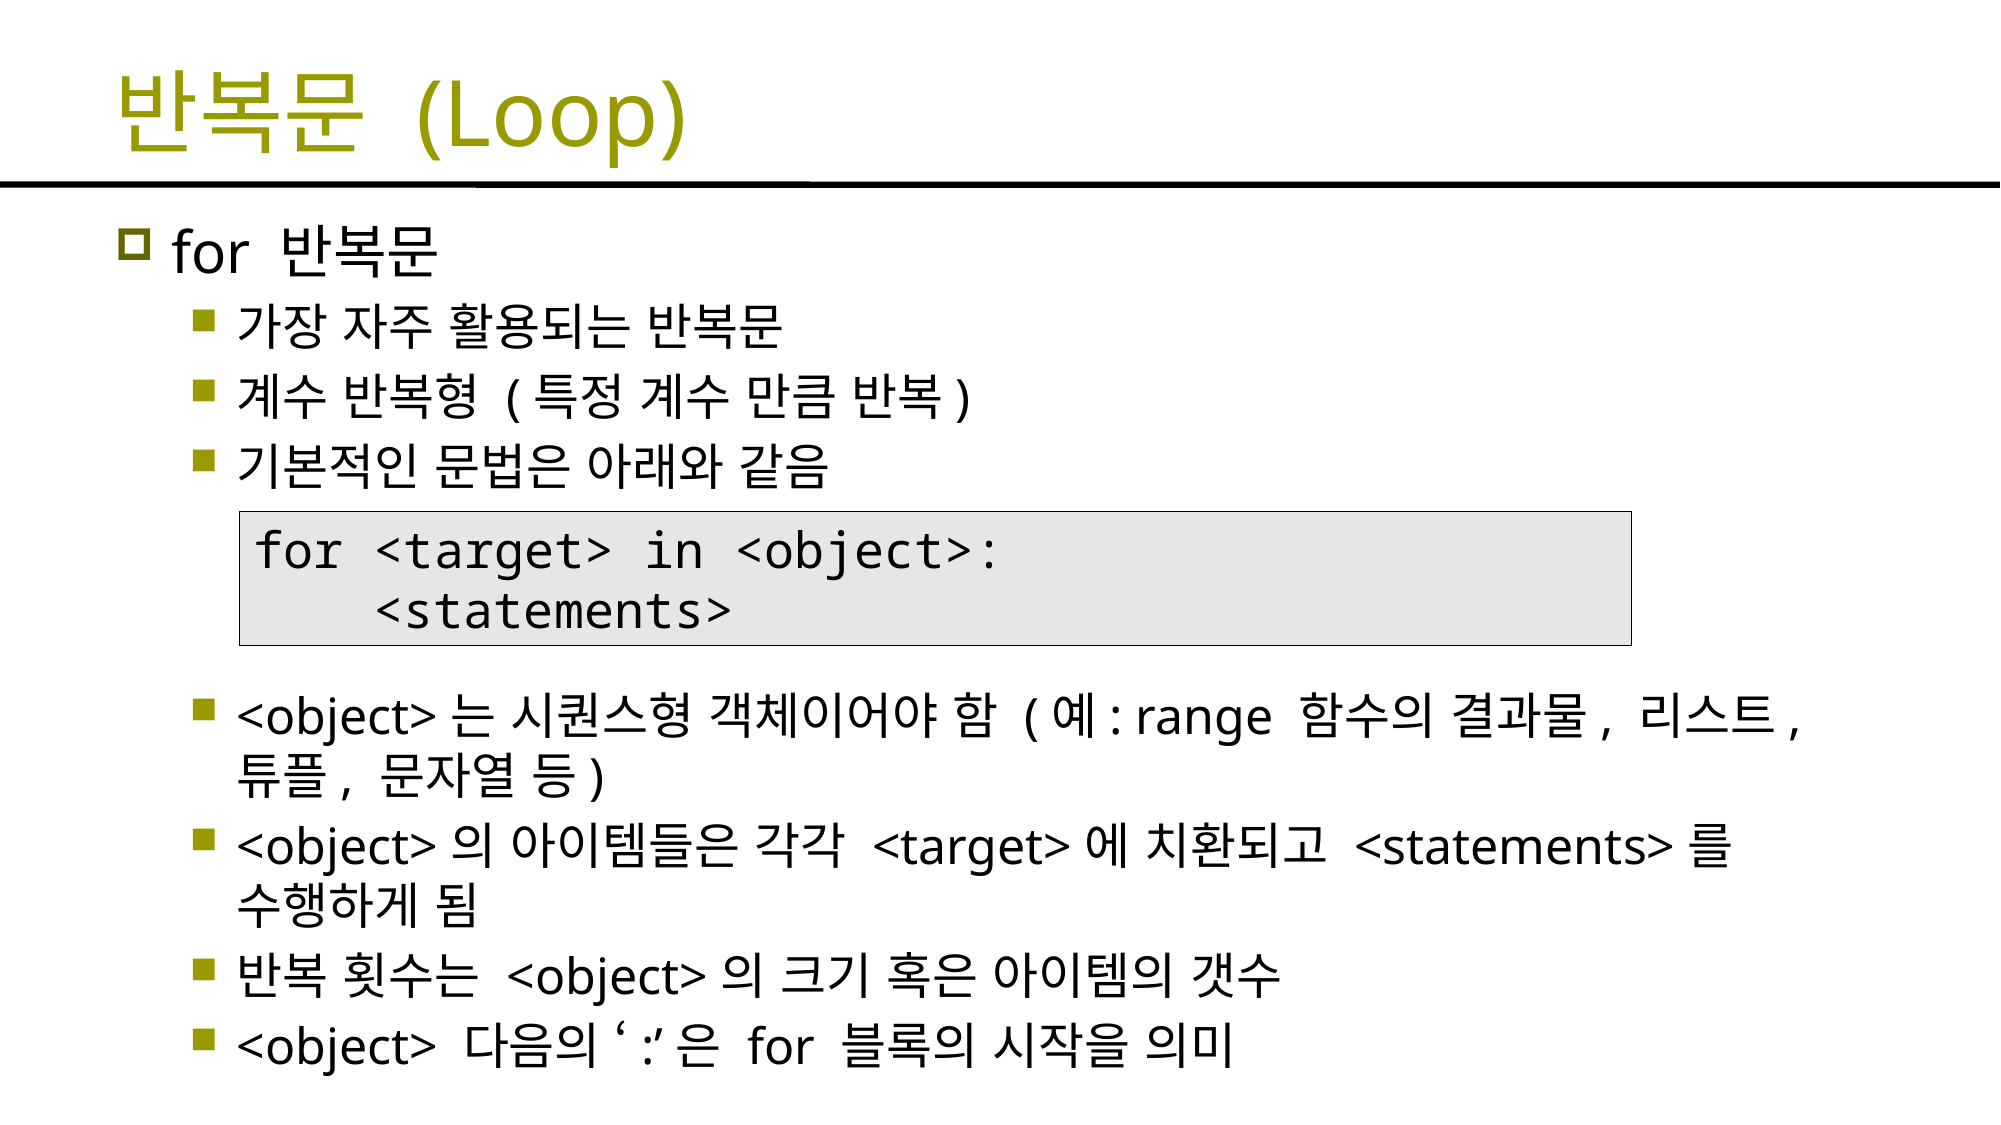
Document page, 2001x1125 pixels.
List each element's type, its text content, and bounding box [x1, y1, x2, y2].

title 반복문 (Loop) [99, 45, 1900, 173]
text_box for <target> in <object>: <statements> [239, 510, 1632, 646]
list for 반복문 가장 자주 활용되는 반복문 계수 반복형 (특정 계수 만큼 반복) 기본적인 문법은 아래와 같음 <object>는 시퀀스형 객체이어야 함 (예: range 함수의 결과물, 리스트, 튜플, 문자열 등) <object>의 아이템들은 각각 <target>에 치환되고 <statements>를 수행하게 됨 반복 횟수는 <object>의 크기 혹은 아이템의 갯수 <object> 다음의 ‘:’은 for 블록의 시작을 의미 [99, 208, 1900, 1006]
